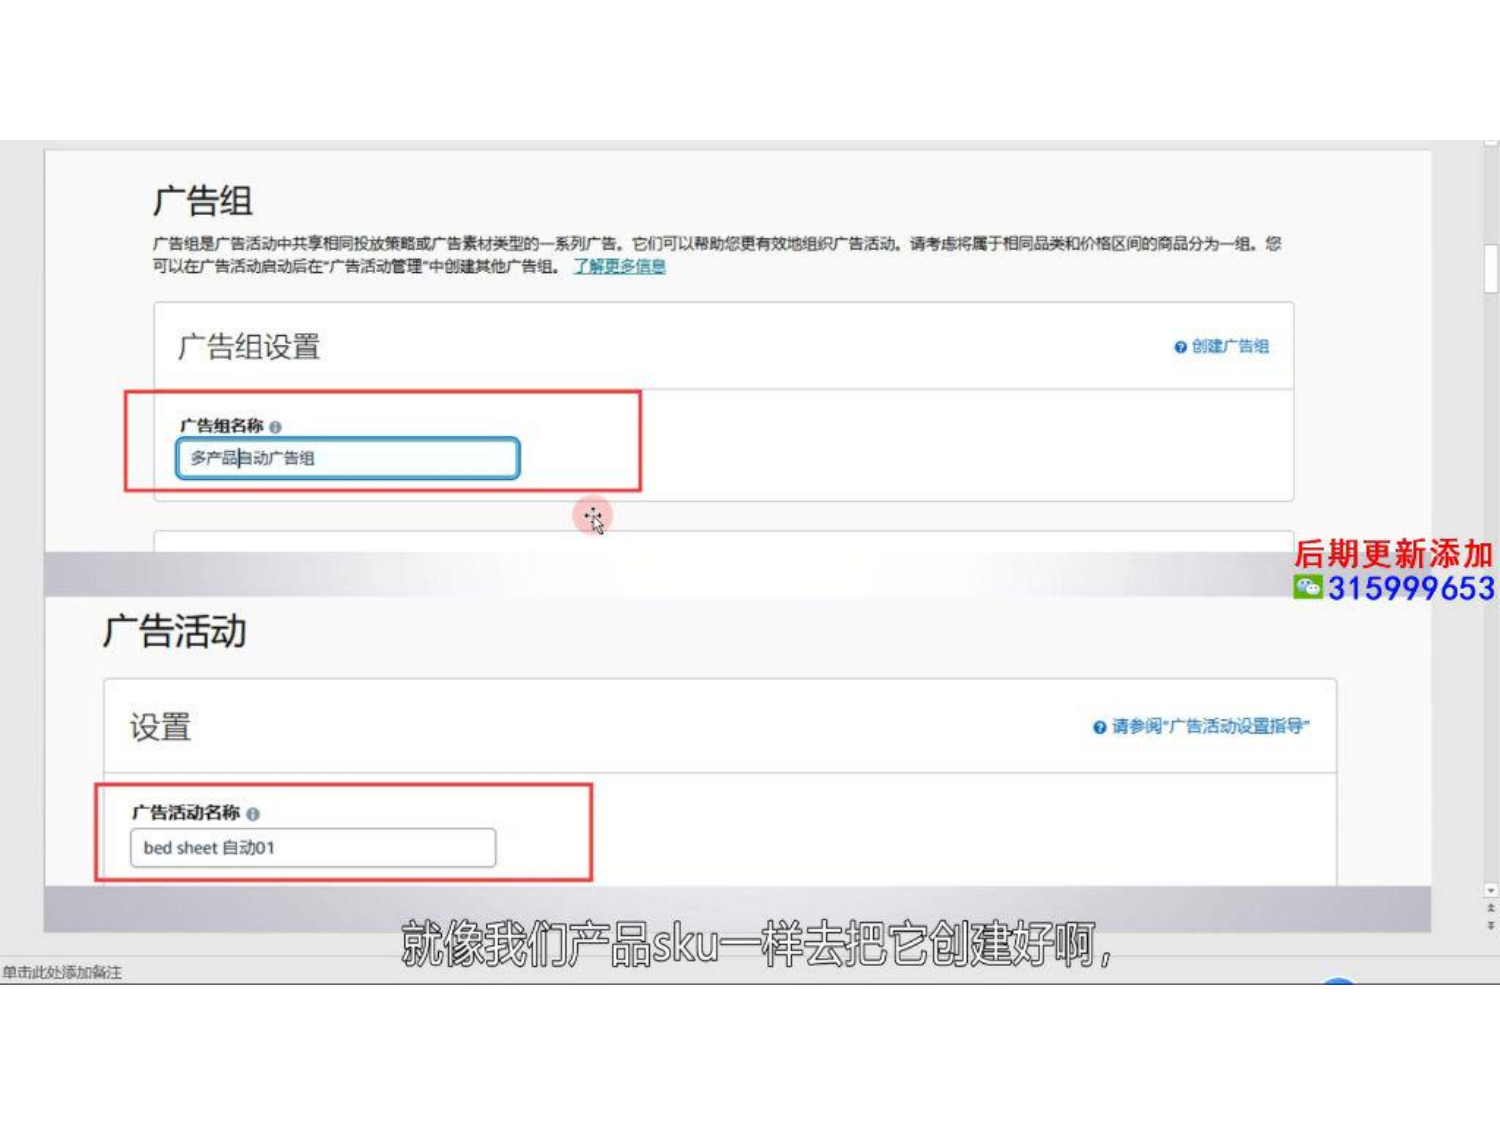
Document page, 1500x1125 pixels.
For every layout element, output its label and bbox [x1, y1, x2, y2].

picture [0, 140, 1500, 985]
